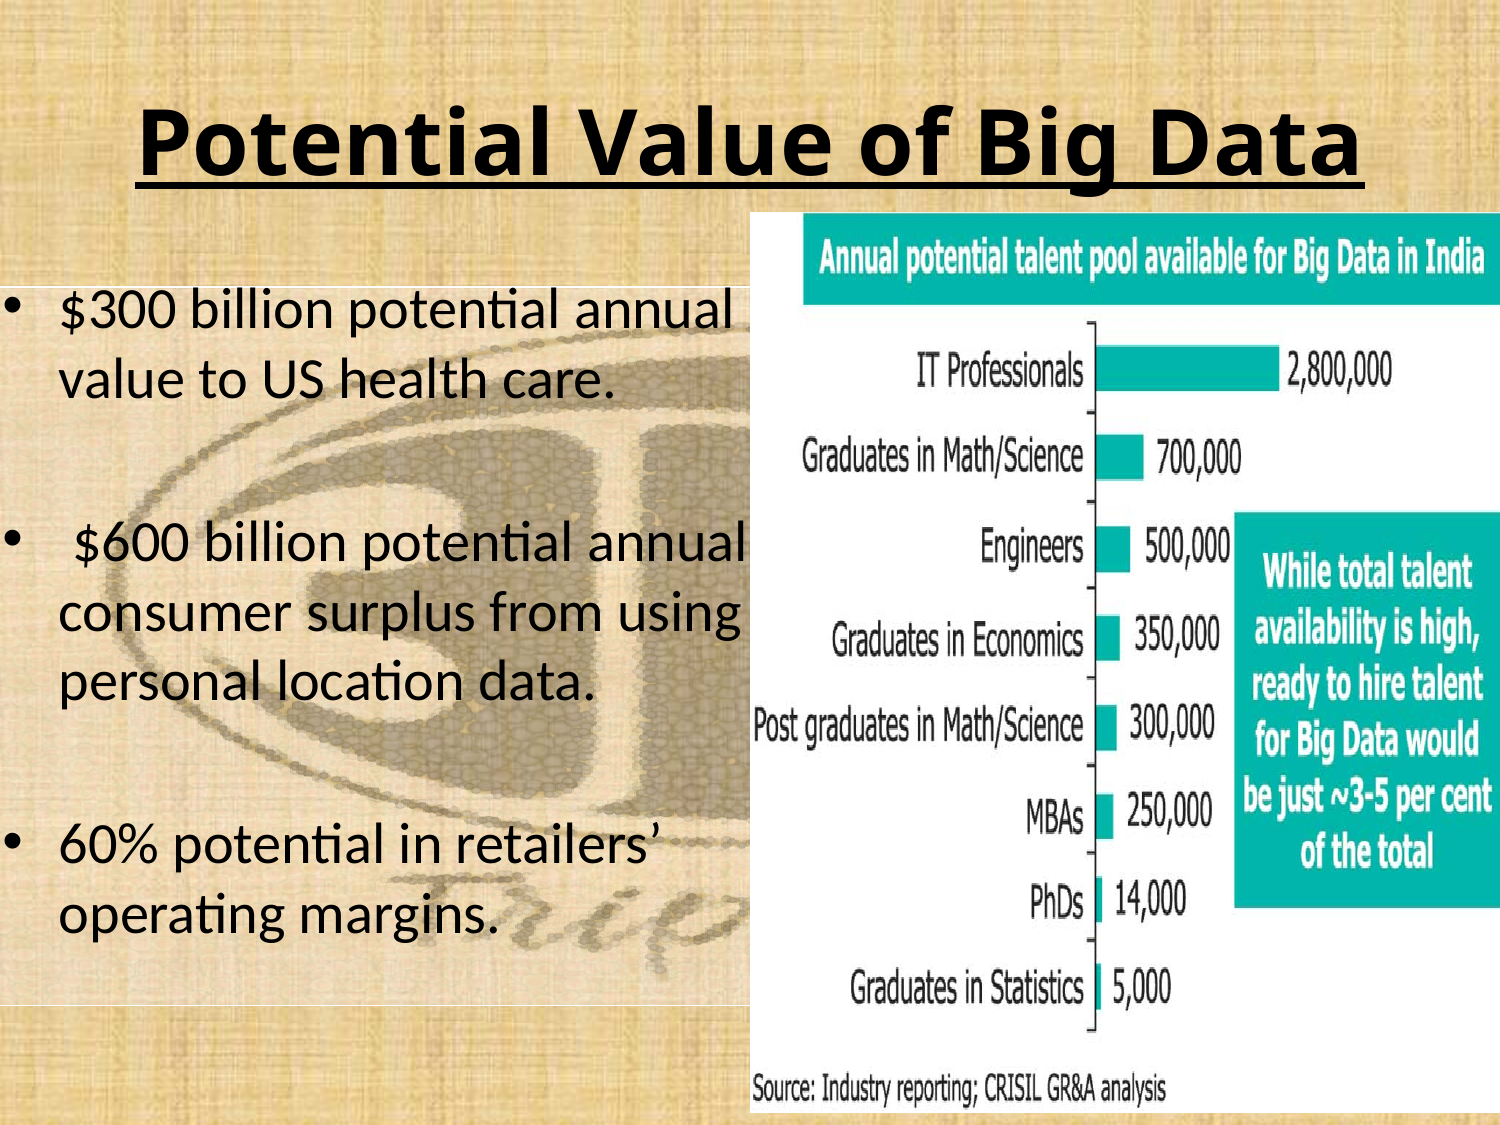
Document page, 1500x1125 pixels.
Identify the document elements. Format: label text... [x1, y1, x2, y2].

picture [0, 0, 1500, 1125]
title Potential Value of Big Data [75, 45, 1425, 233]
list $300 billion potential annual value to US health care. $600 billion potential annual consumer surplus from using personal location data. 60% potential in retailers’ operating margins. [0, 262, 744, 1100]
